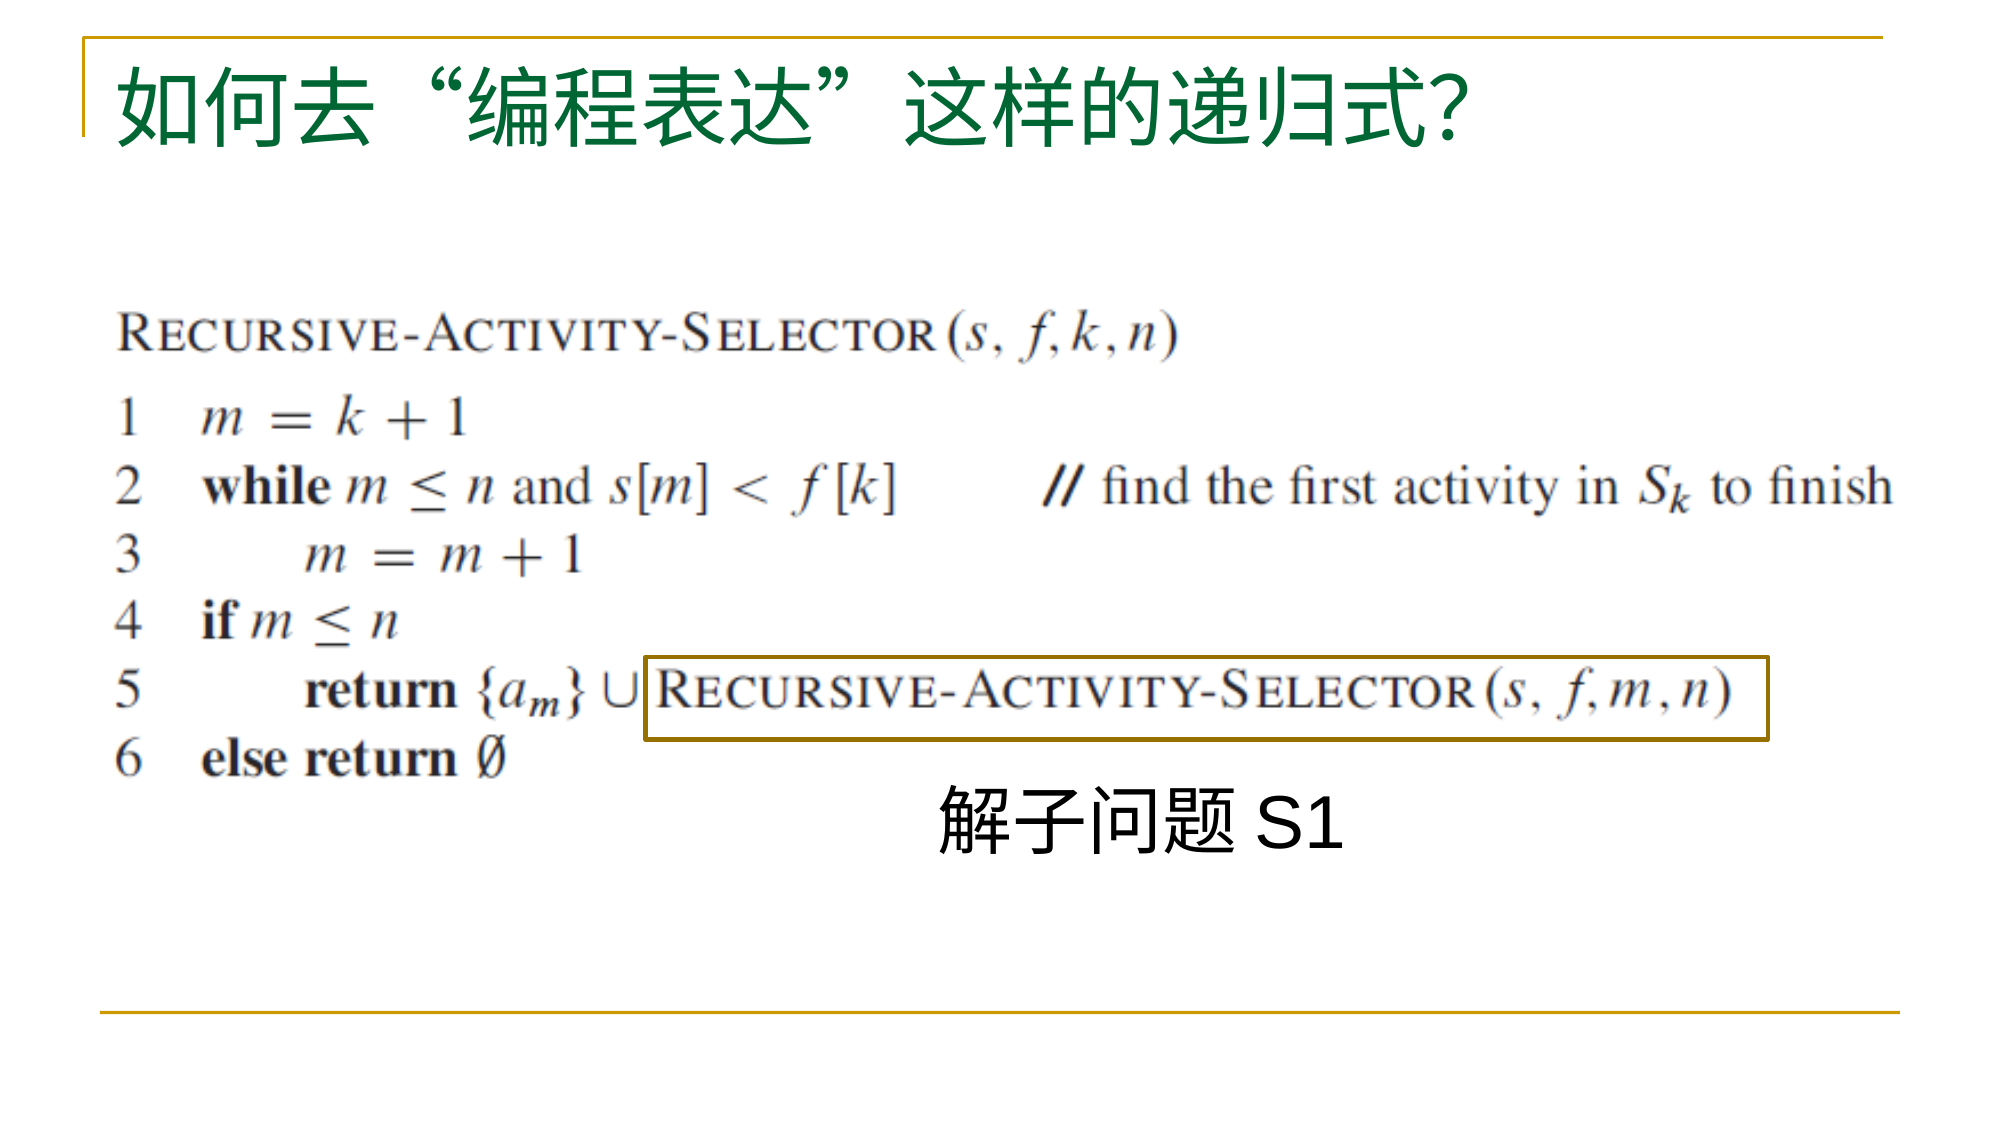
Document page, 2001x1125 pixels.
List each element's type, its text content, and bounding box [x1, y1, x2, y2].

title 如何去“编程表达”这样的递归式？ [99, 45, 1900, 233]
text_box 解子问题S1 [922, 830, 1362, 872]
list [99, 278, 1946, 820]
